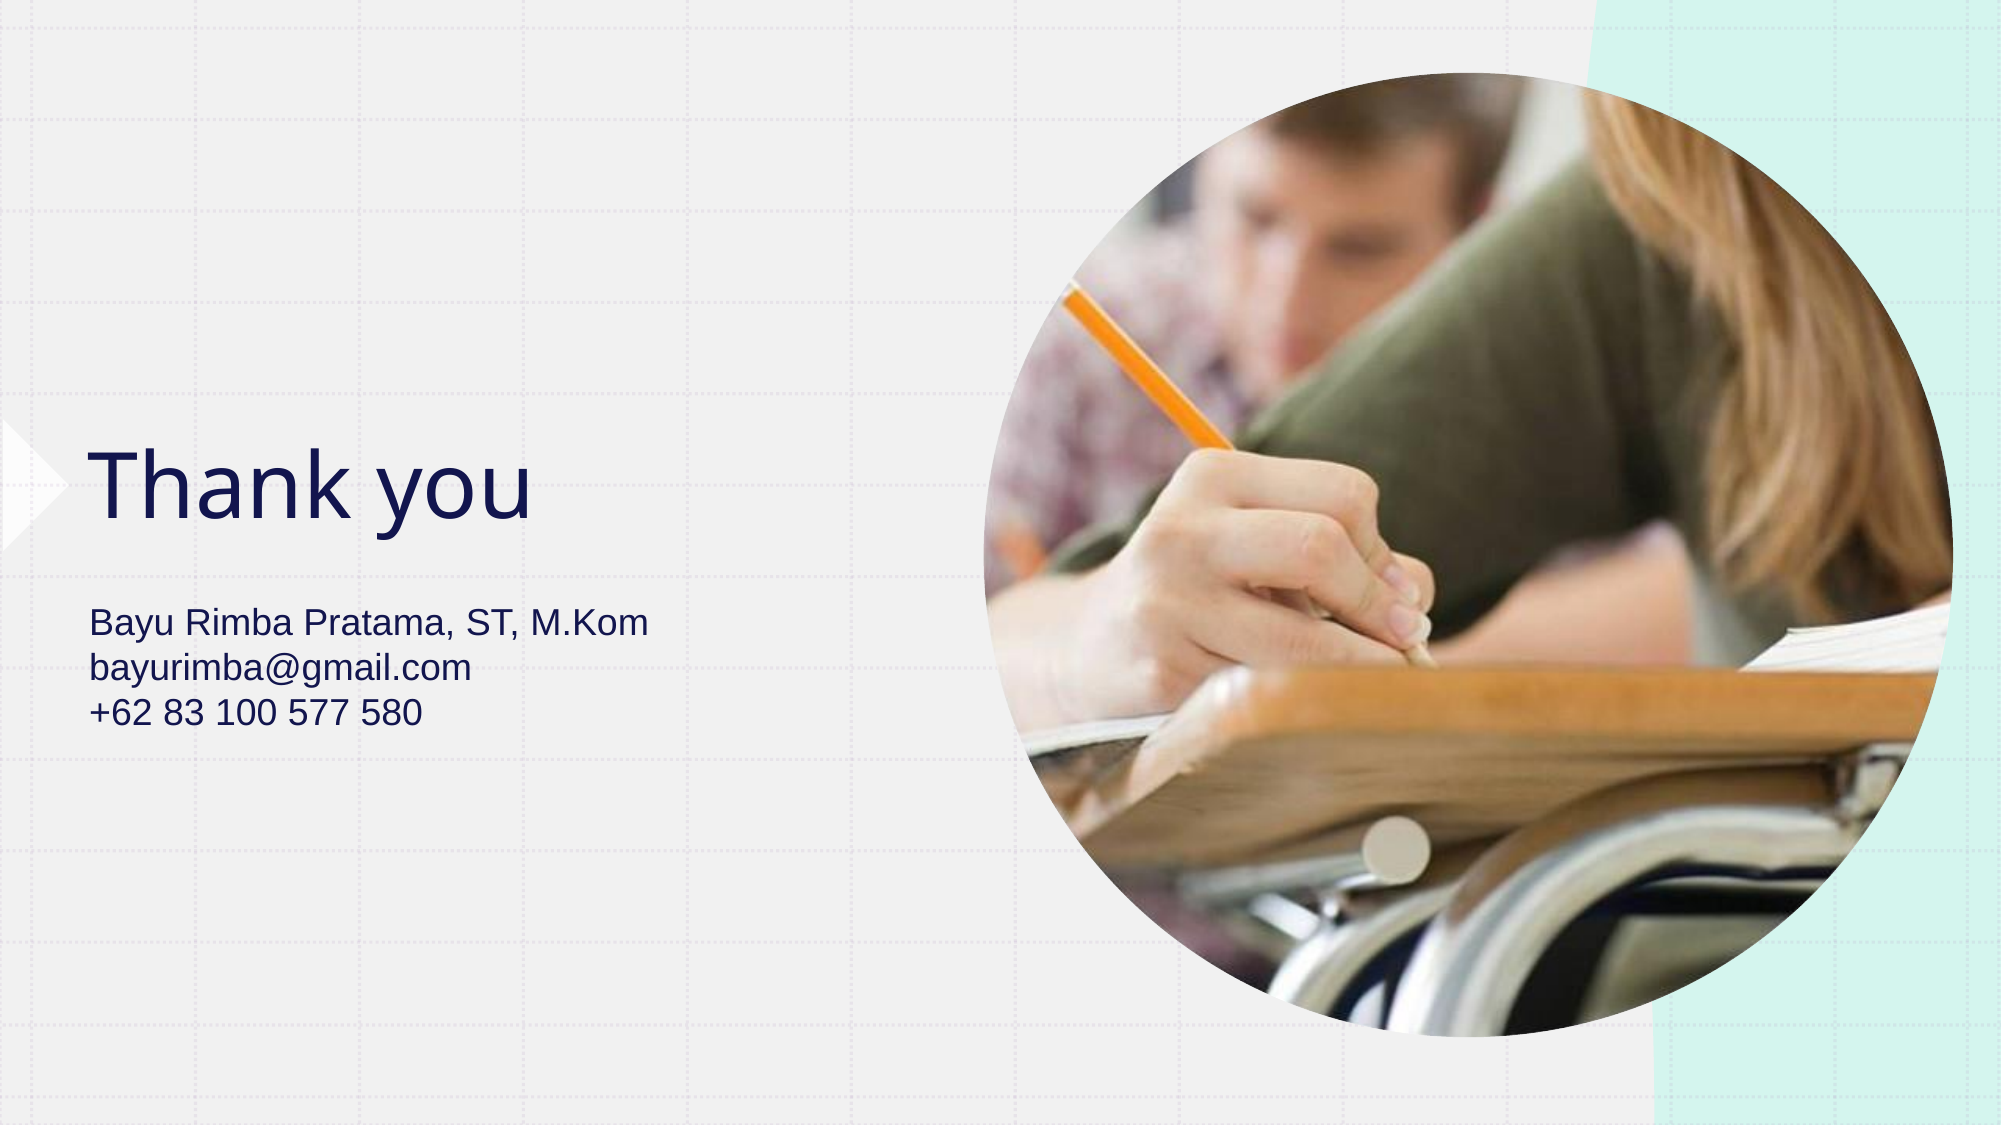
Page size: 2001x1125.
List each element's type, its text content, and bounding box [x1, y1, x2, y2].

picture [983, 72, 1954, 1038]
subtitle Bayu Rimba Pratama, ST, M.Kom bayurimba@gmail.com +62 83 100 577 580 [74, 590, 963, 847]
title Thank you [72, 113, 970, 546]
